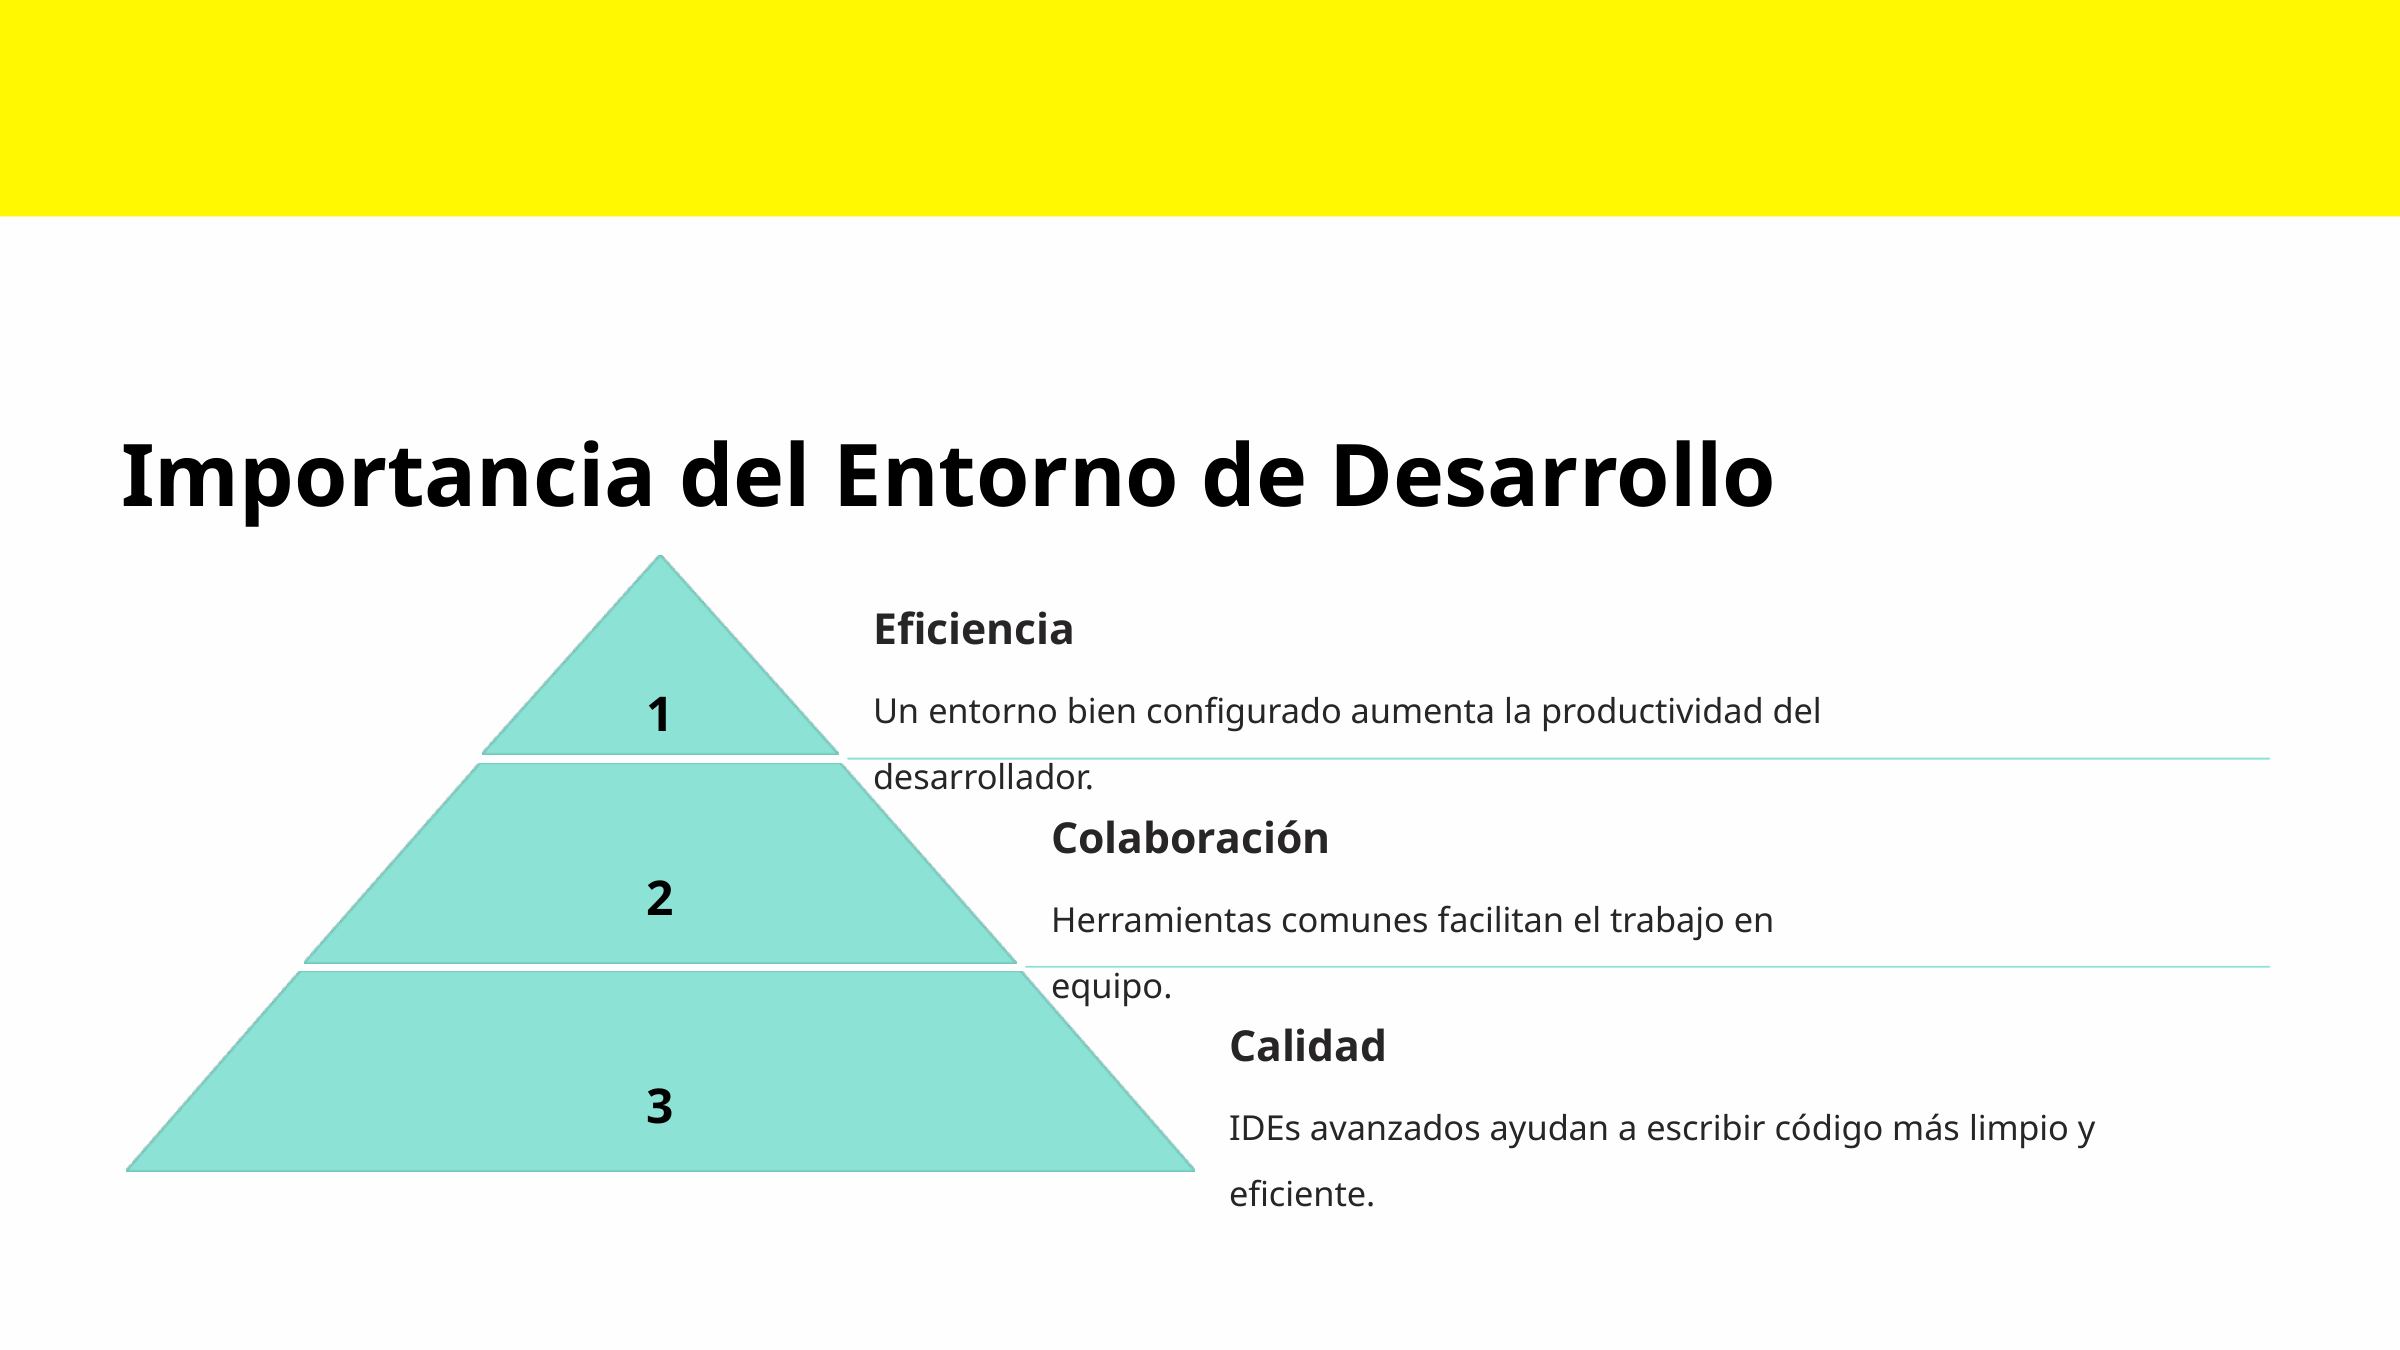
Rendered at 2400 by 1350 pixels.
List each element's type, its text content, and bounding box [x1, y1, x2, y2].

picture [304, 763, 1017, 964]
text_box Importancia del Entorno de Desarrollo [121, 395, 1807, 504]
text_box Eficiencia [873, 589, 1307, 644]
text_box [0, 0, 2400, 217]
picture [126, 971, 1195, 1172]
text_box Calidad [1229, 1006, 1663, 1061]
text_box Un entorno bien configurado aumenta la productividad del desarrollador. [873, 664, 1984, 721]
text_box Colaboración [1051, 798, 1485, 853]
picture [482, 554, 839, 756]
text_box Herramientas comunes facilitan el trabajo en equipo. [1051, 873, 1864, 929]
text_box IDEs avanzados ayudan a escribir código más limpio y eficiente. [1229, 1081, 2212, 1137]
